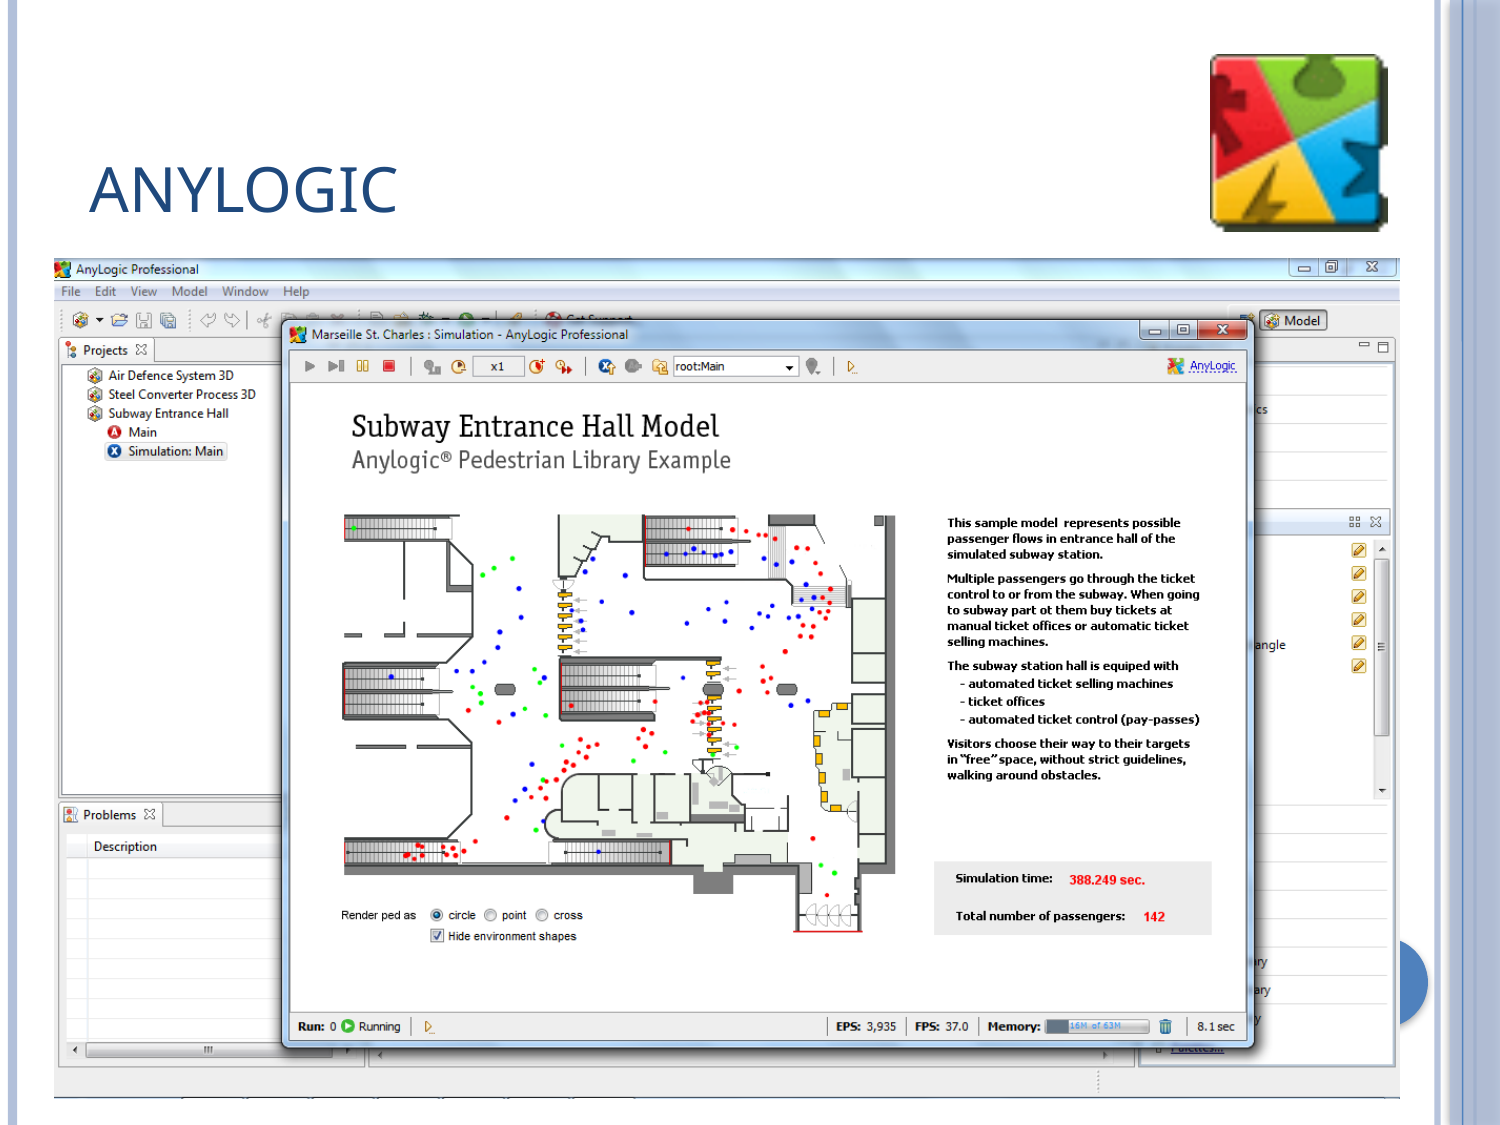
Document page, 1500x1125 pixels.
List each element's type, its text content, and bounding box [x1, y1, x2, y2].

picture [1210, 53, 1389, 233]
picture [53, 257, 1401, 1100]
title Anylogic [75, 45, 1300, 233]
